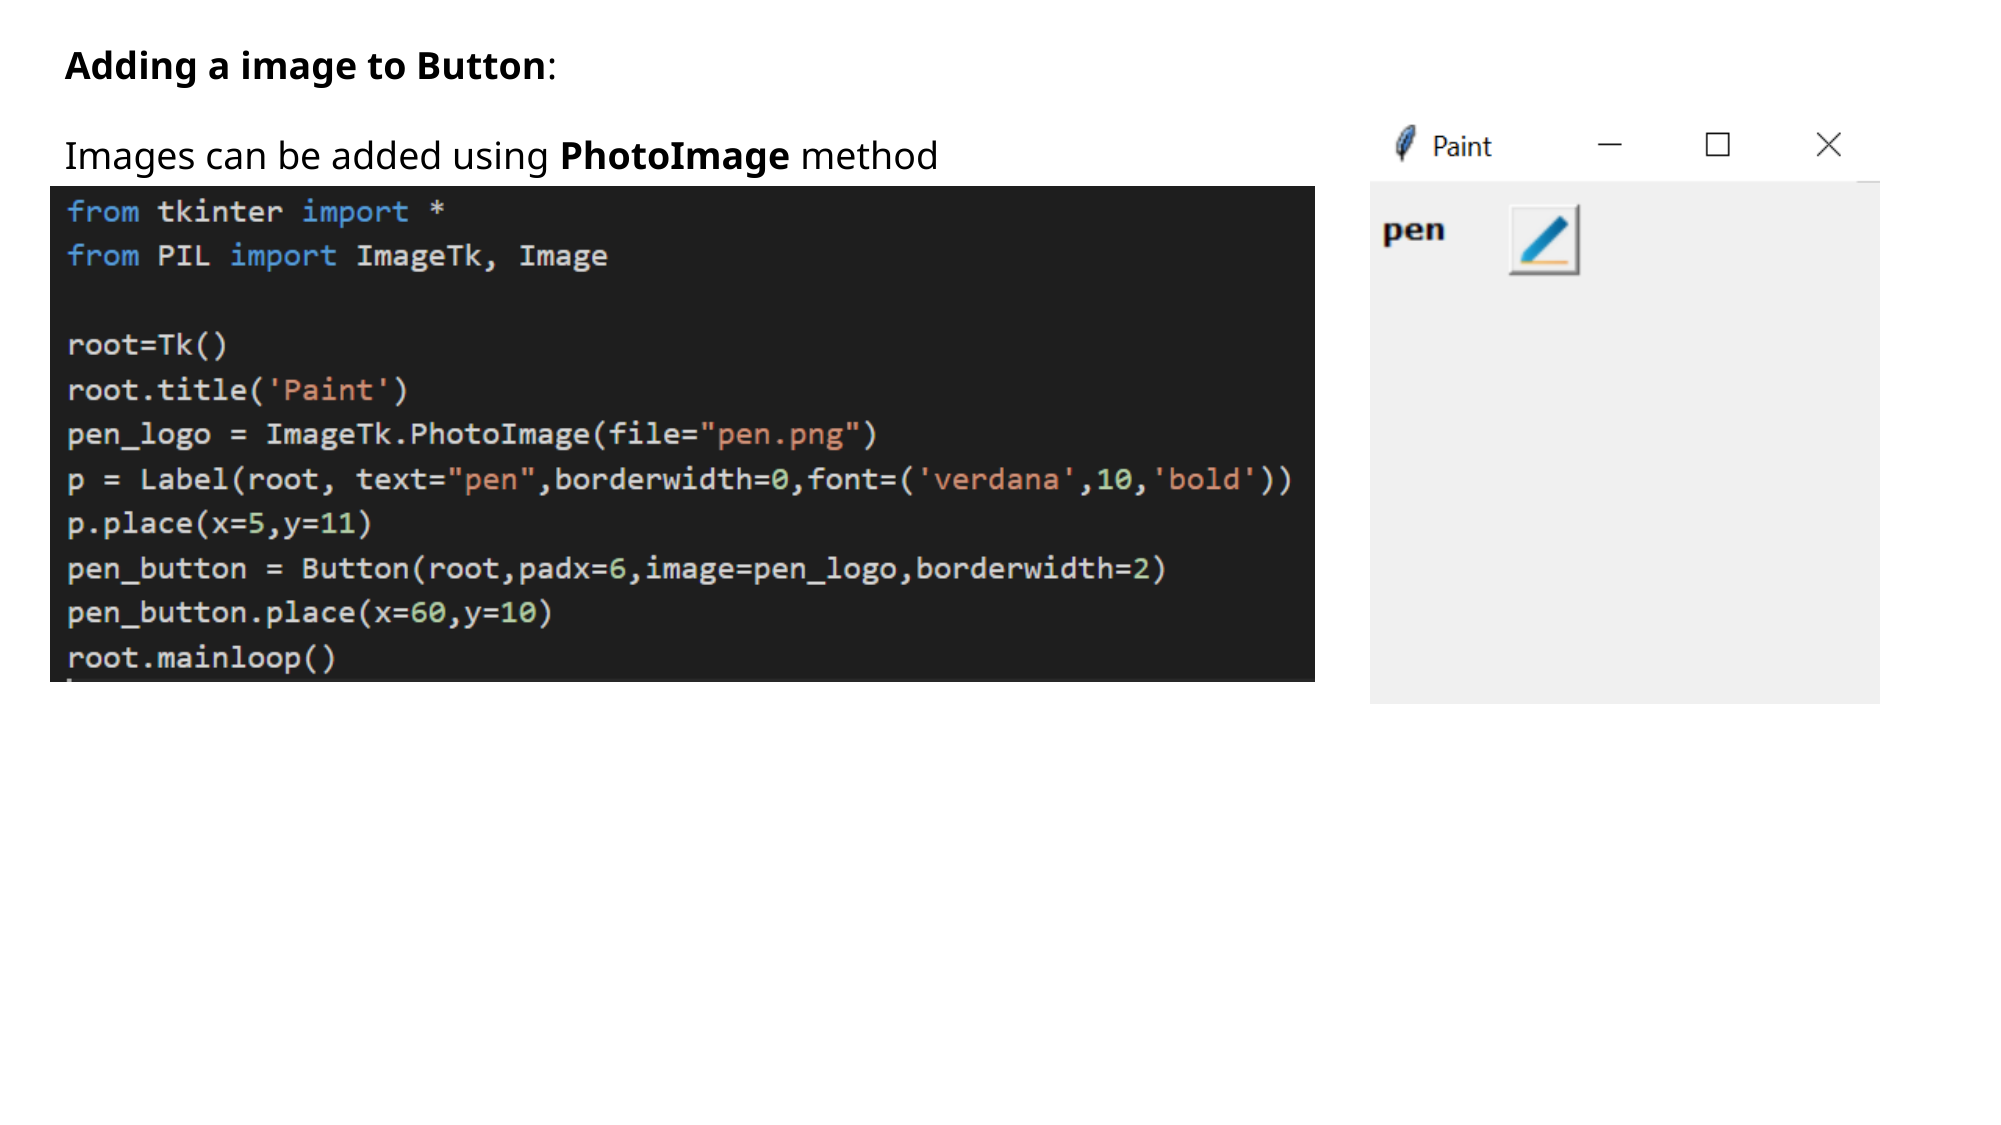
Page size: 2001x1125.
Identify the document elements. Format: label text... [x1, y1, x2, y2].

picture [1370, 111, 1880, 705]
text_box Adding a image to Button: Images can be added using PhotoImage method [50, 34, 1152, 186]
picture [49, 186, 1315, 683]
